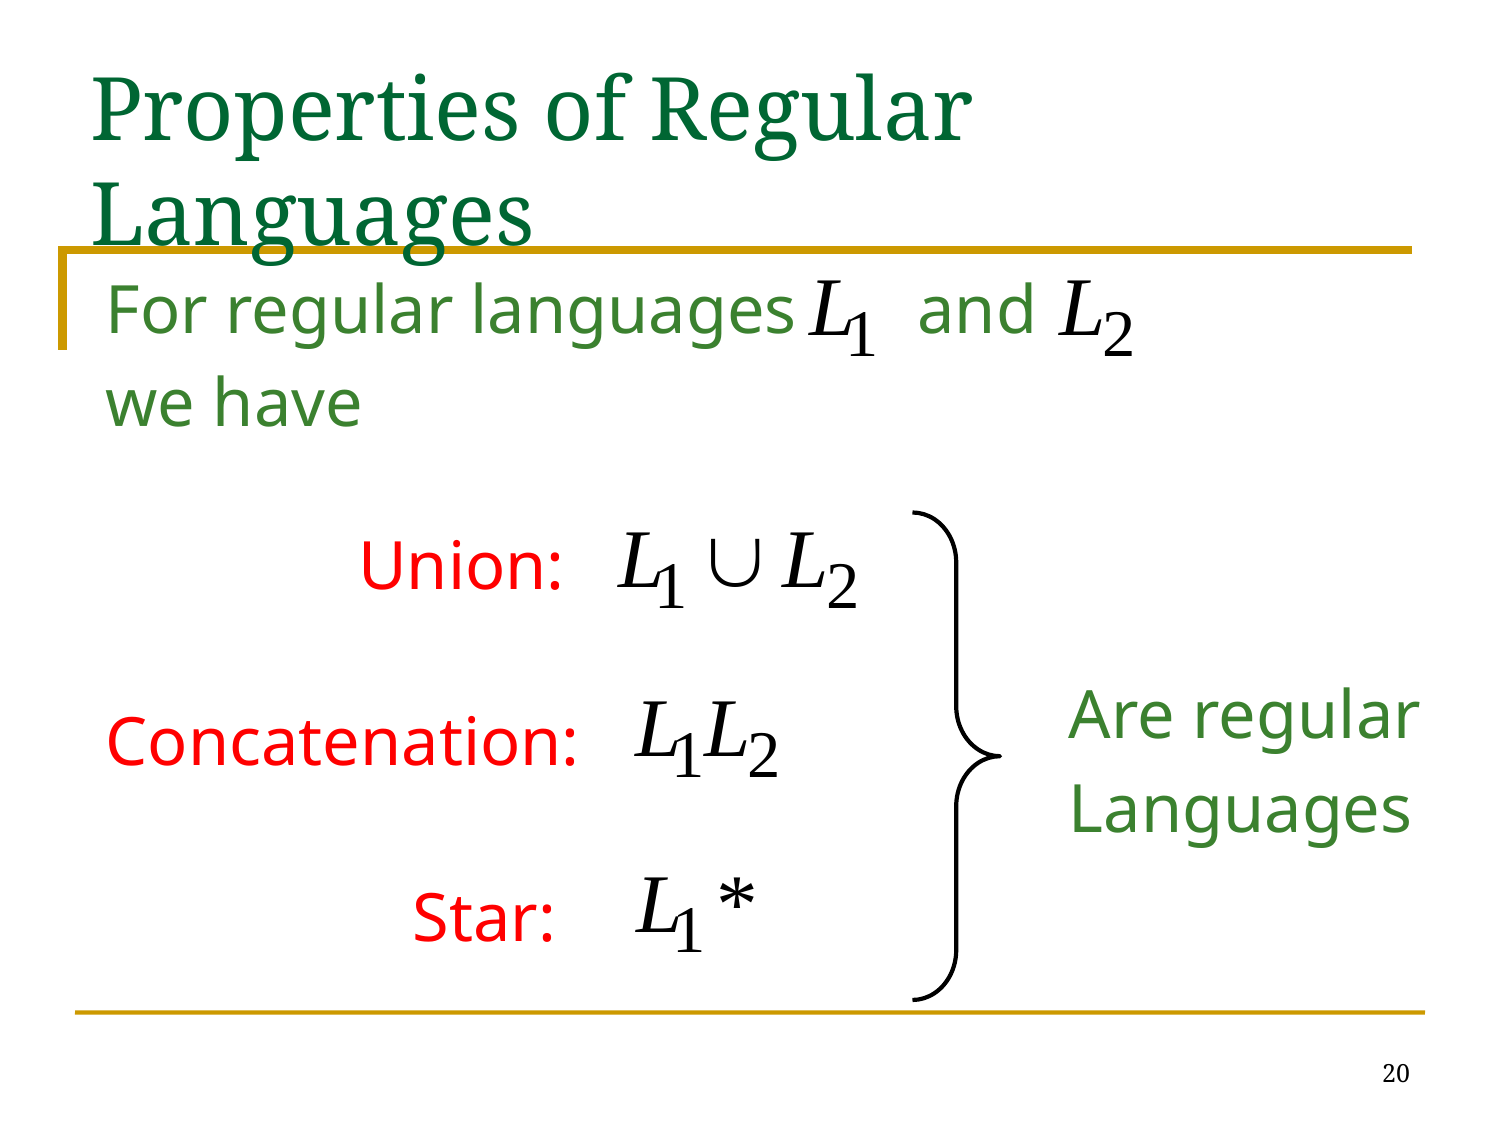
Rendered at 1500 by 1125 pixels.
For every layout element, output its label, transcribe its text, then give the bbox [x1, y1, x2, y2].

slide_number 20 [1074, 1023, 1426, 1100]
text_box For regular languages and we have [90, 259, 1174, 448]
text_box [99, 687, 783, 787]
title Properties of Regular Languages [75, 45, 1425, 233]
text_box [912, 512, 1441, 1001]
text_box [803, 266, 875, 361]
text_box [1053, 266, 1138, 361]
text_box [349, 515, 862, 613]
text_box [387, 862, 757, 963]
